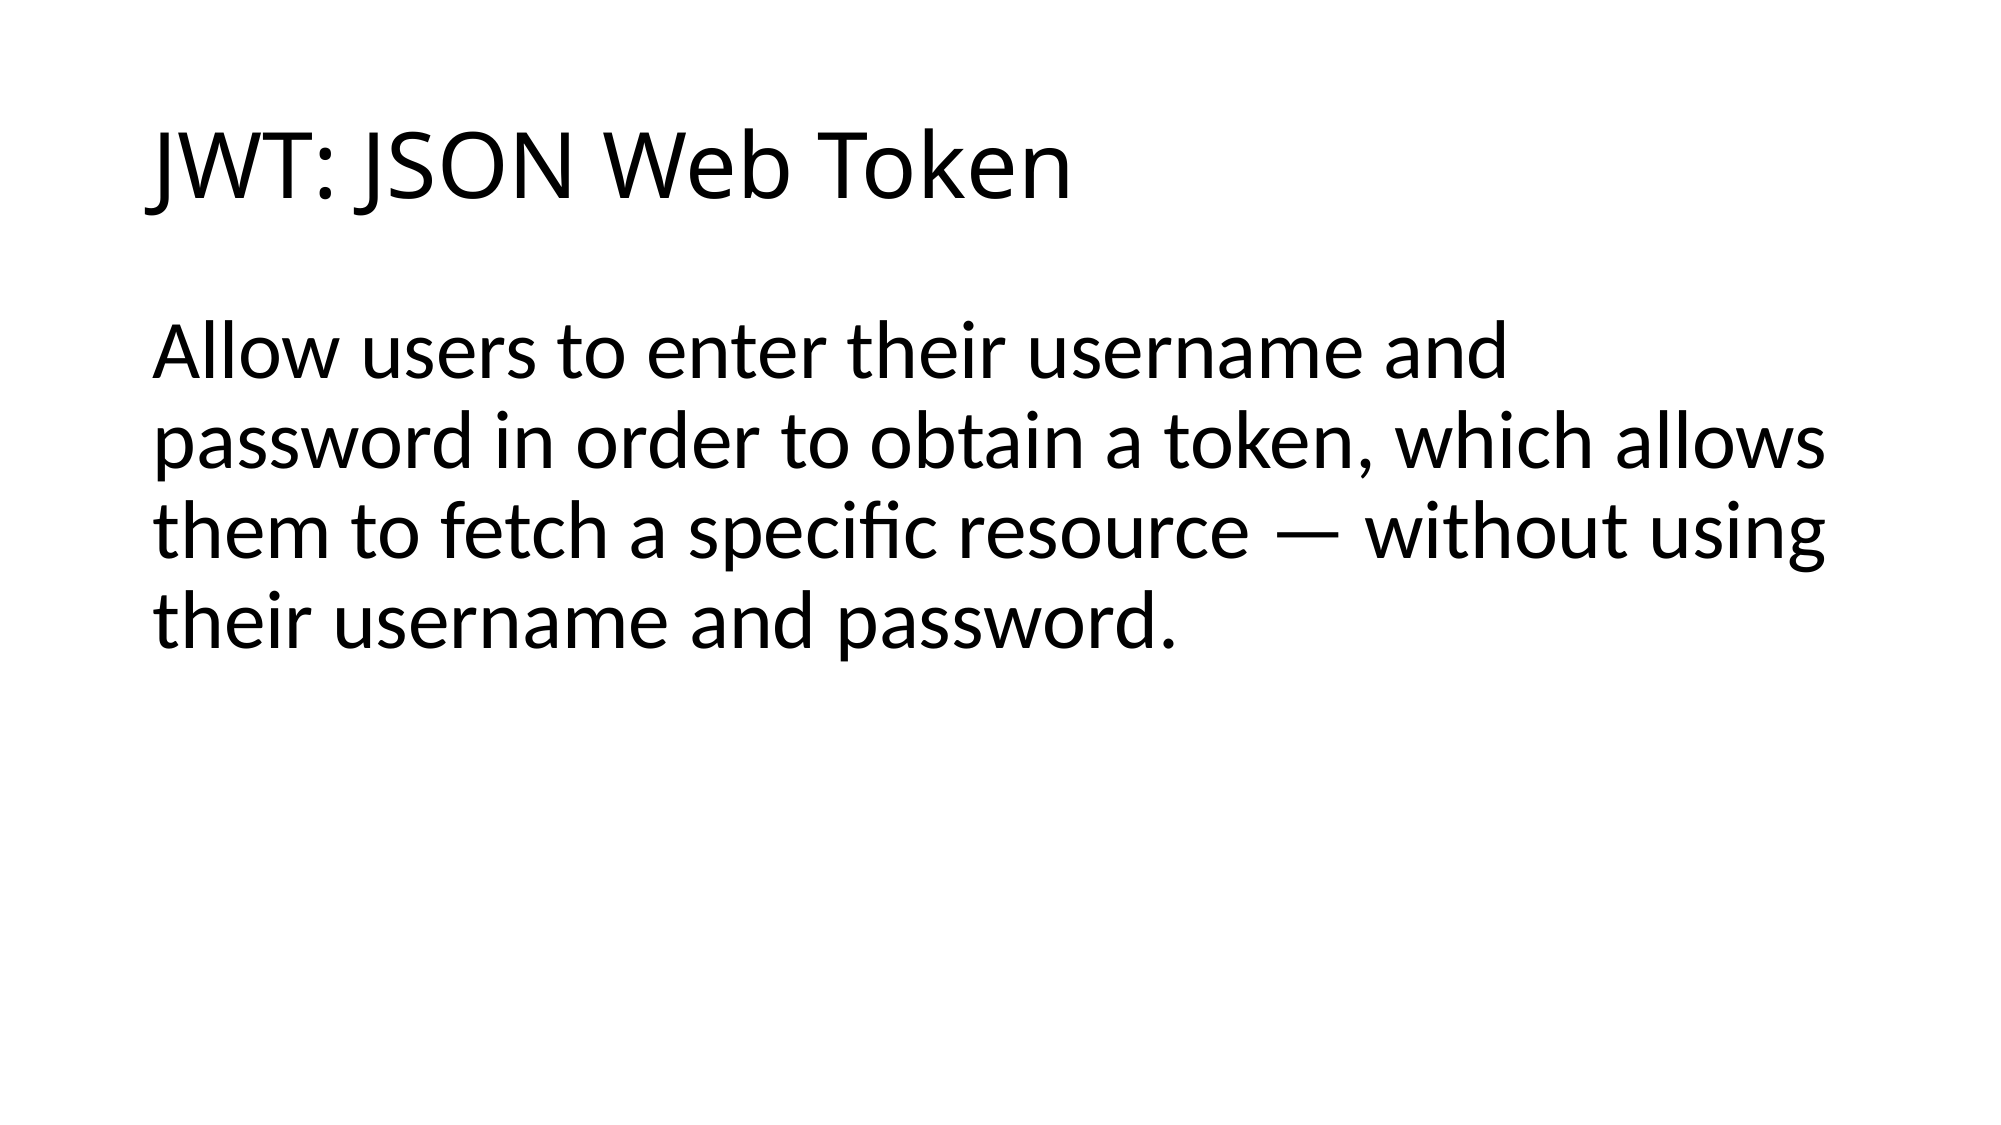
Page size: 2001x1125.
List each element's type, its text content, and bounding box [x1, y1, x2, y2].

list Allow users to enter their username and password in order to obtain a token, which allows them to fetch a specific resource — without using their username and password. [137, 299, 1863, 1014]
title JWT: JSON Web Token [137, 59, 1863, 278]
